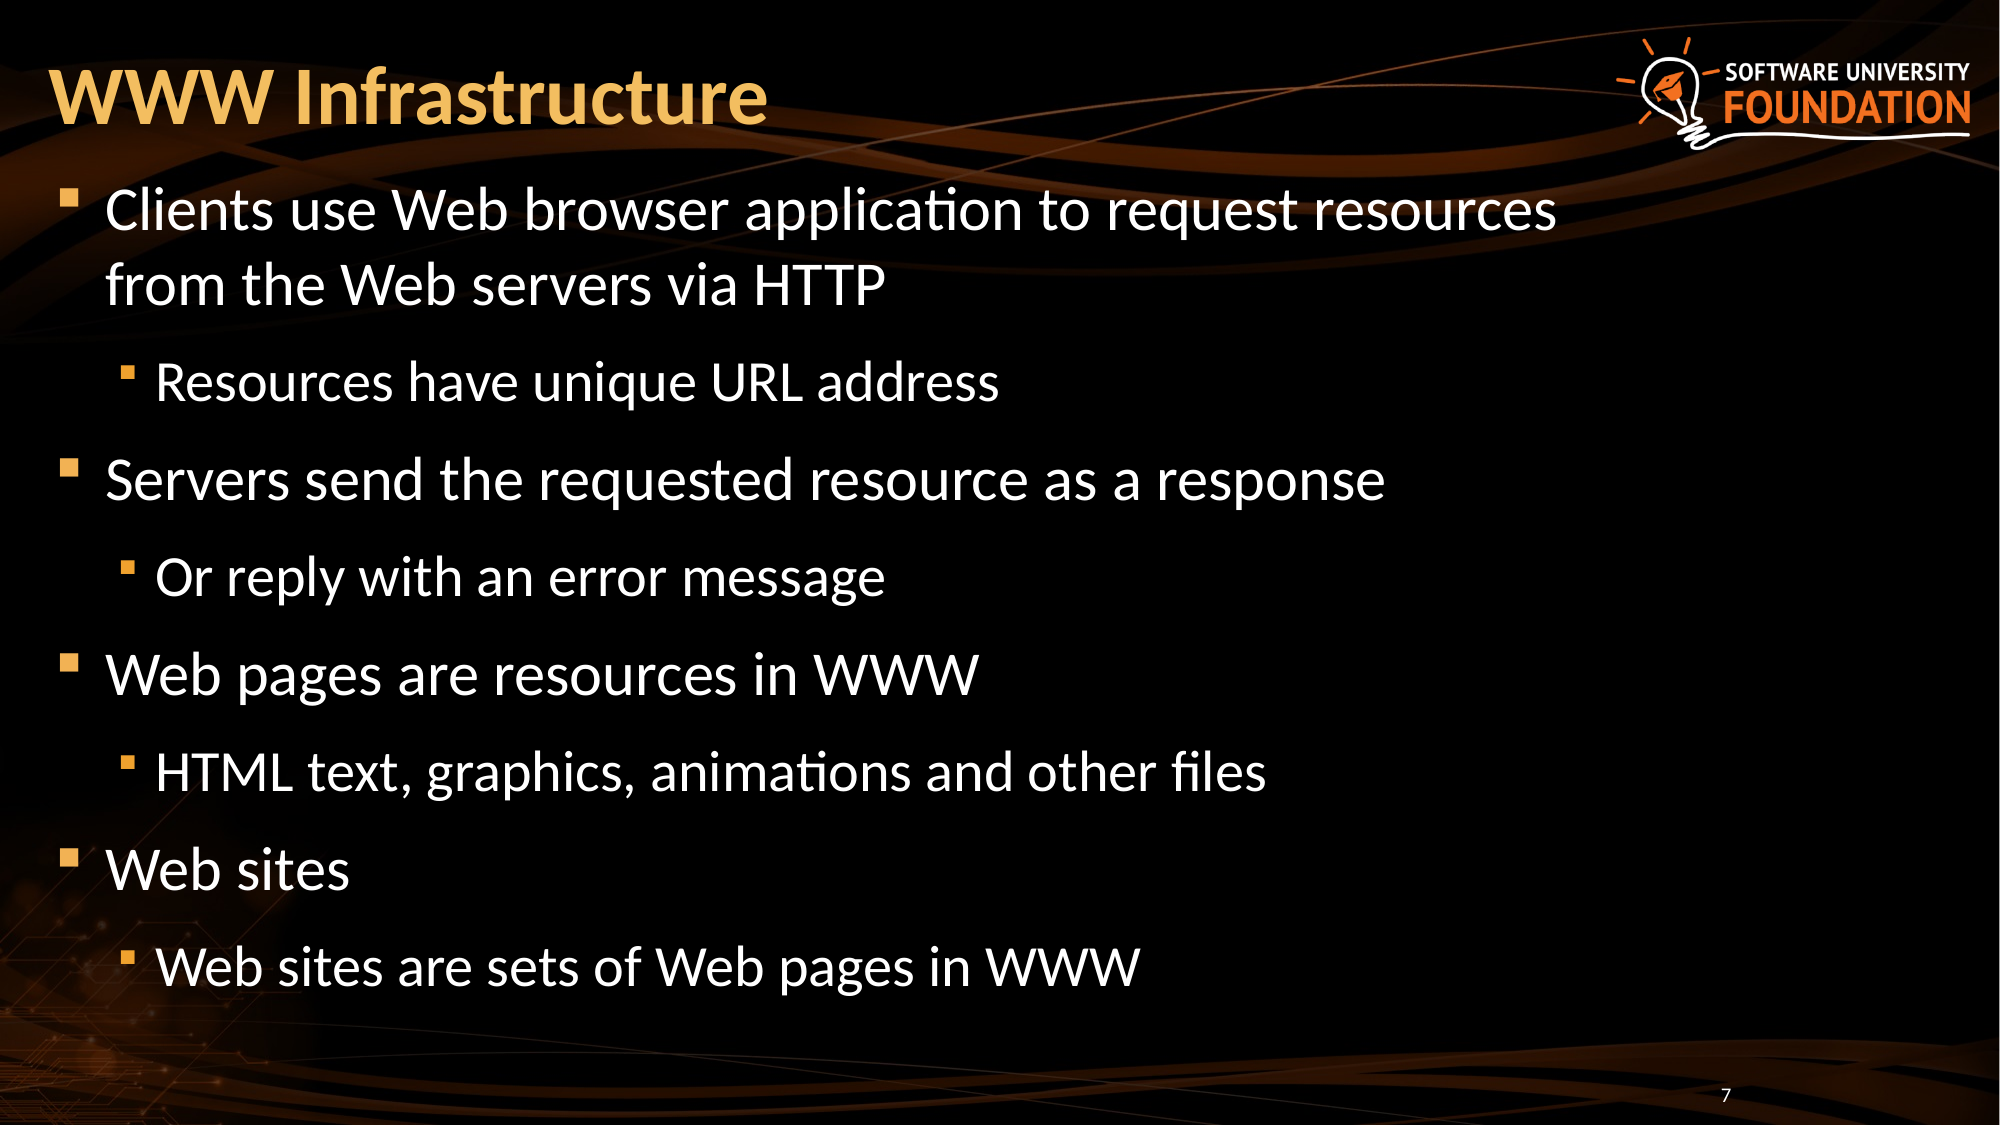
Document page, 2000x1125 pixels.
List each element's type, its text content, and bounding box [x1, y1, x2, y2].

list Clients use Web browser application to request resources from the Web servers via HTTP Resources have unique URL address Servers send the requested resource as a response Or reply with an error message Web pages are resources in WWW HTML text, graphics, animations and other files Web sites Web sites are sets of Web pages in WWW [37, 162, 1713, 1071]
slide_number 7 [1662, 1074, 1738, 1113]
picture [0, 0, 2000, 1125]
title WWW Infrastructure [30, 6, 1602, 189]
